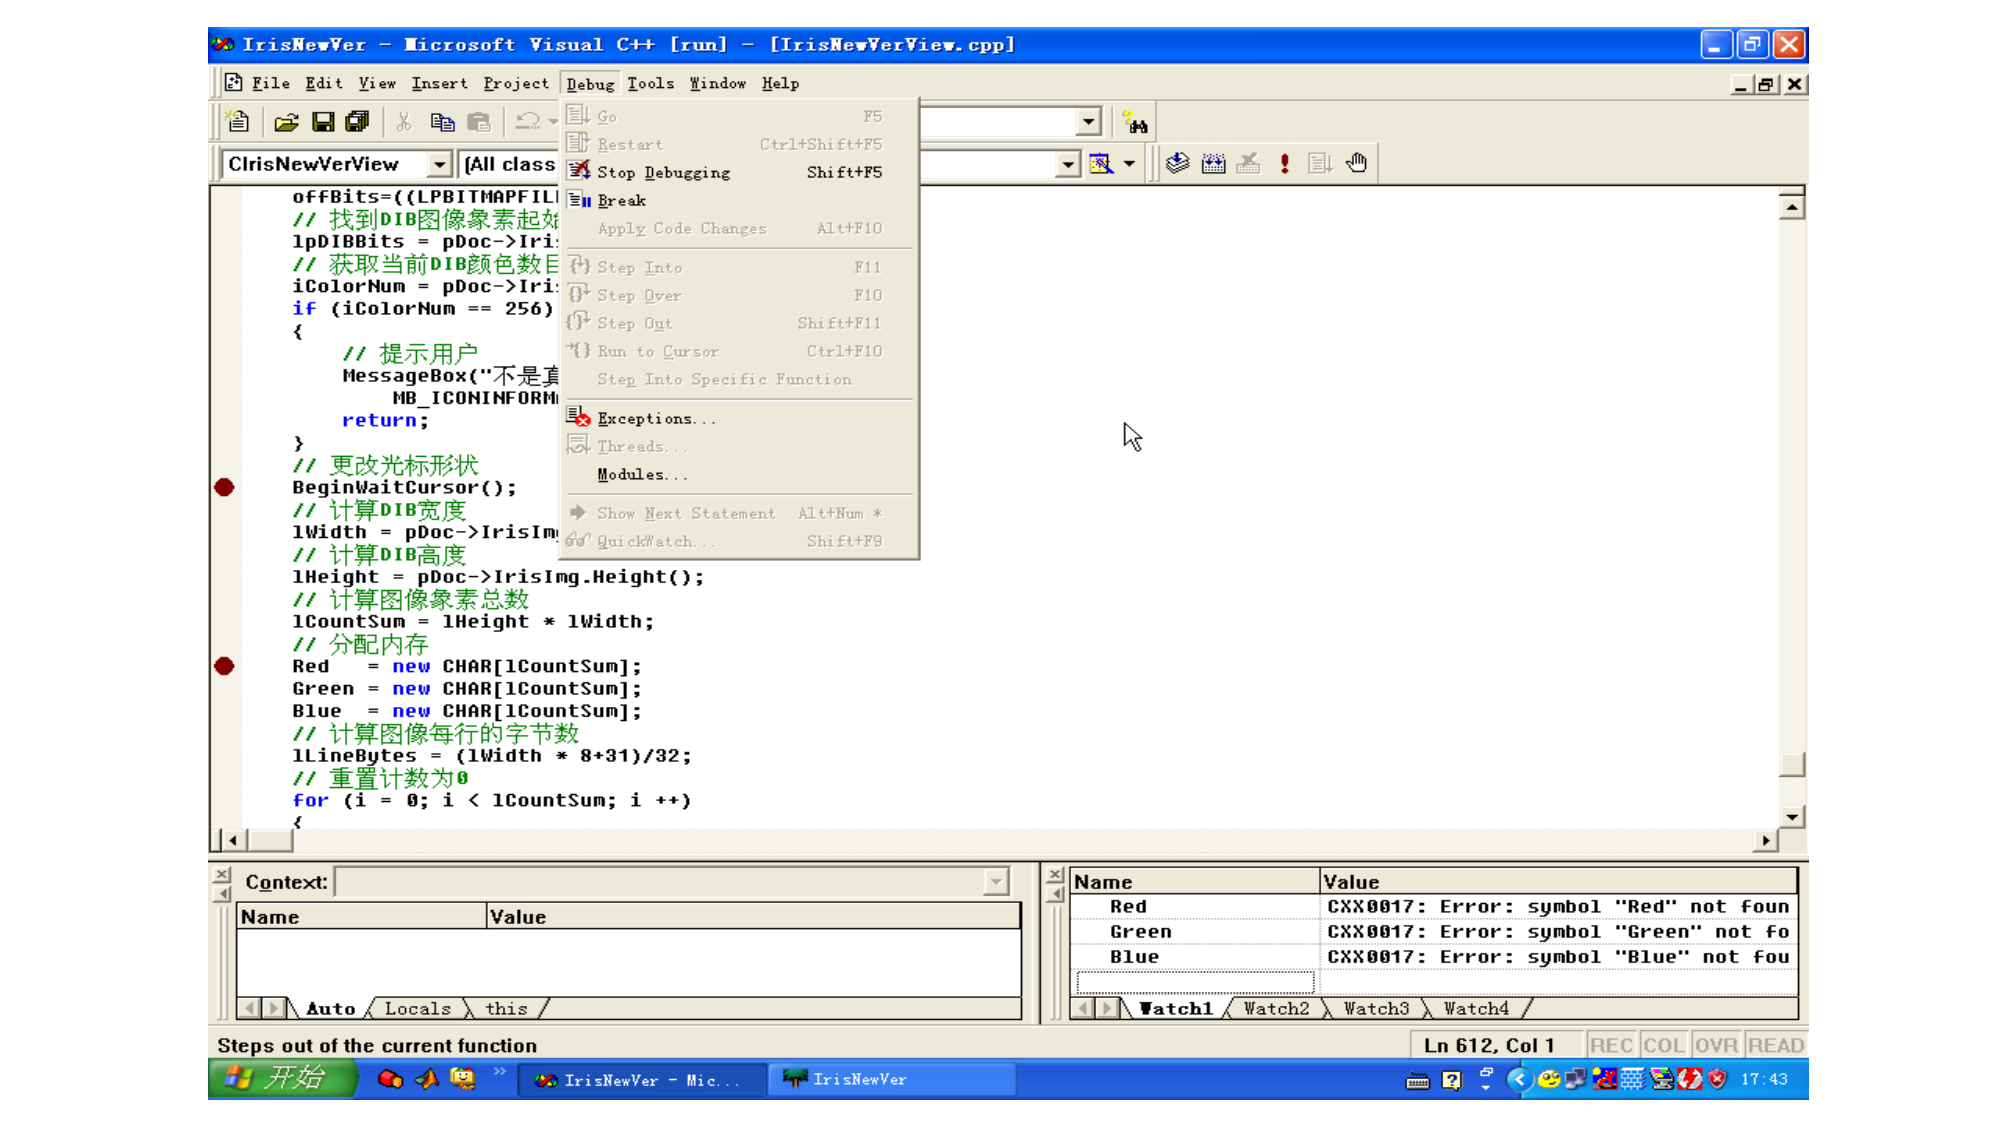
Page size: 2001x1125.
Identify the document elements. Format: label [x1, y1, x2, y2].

picture [208, 27, 1809, 1100]
